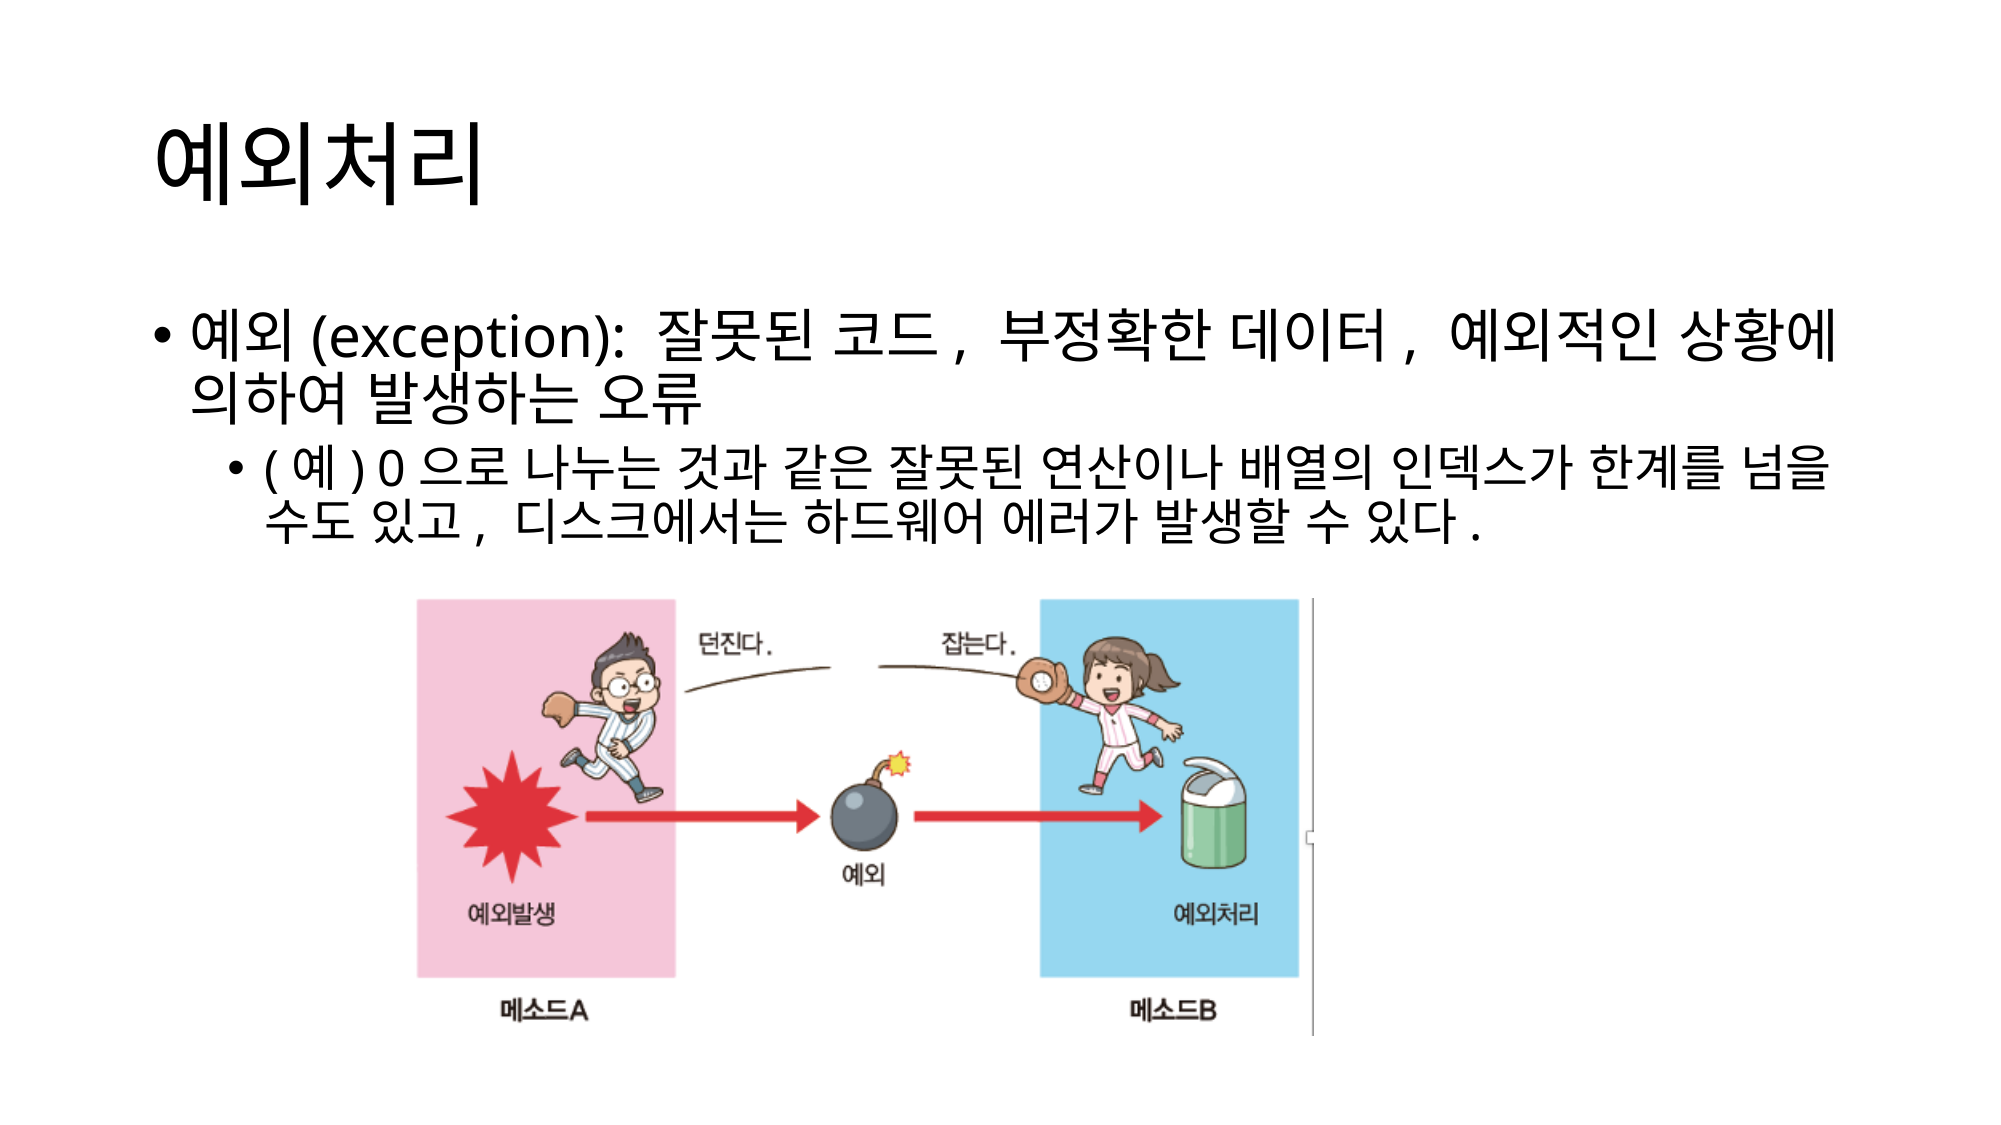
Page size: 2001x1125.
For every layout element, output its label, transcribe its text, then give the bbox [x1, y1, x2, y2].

title 예외처리 [137, 59, 1863, 278]
list 예외(exception): 잘못된 코드, 부정확한 데이터, 예외적인 상황에 의하여 발생하는 오류 (예) 0으로 나누는 것과 같은 잘못된 연산이나 배열의 인덱스가 한계를 넘을 수도 있고, 디스크에서는 하드웨어 에러가 발생할 수 있다. [137, 299, 1863, 1014]
picture [409, 598, 1314, 1036]
